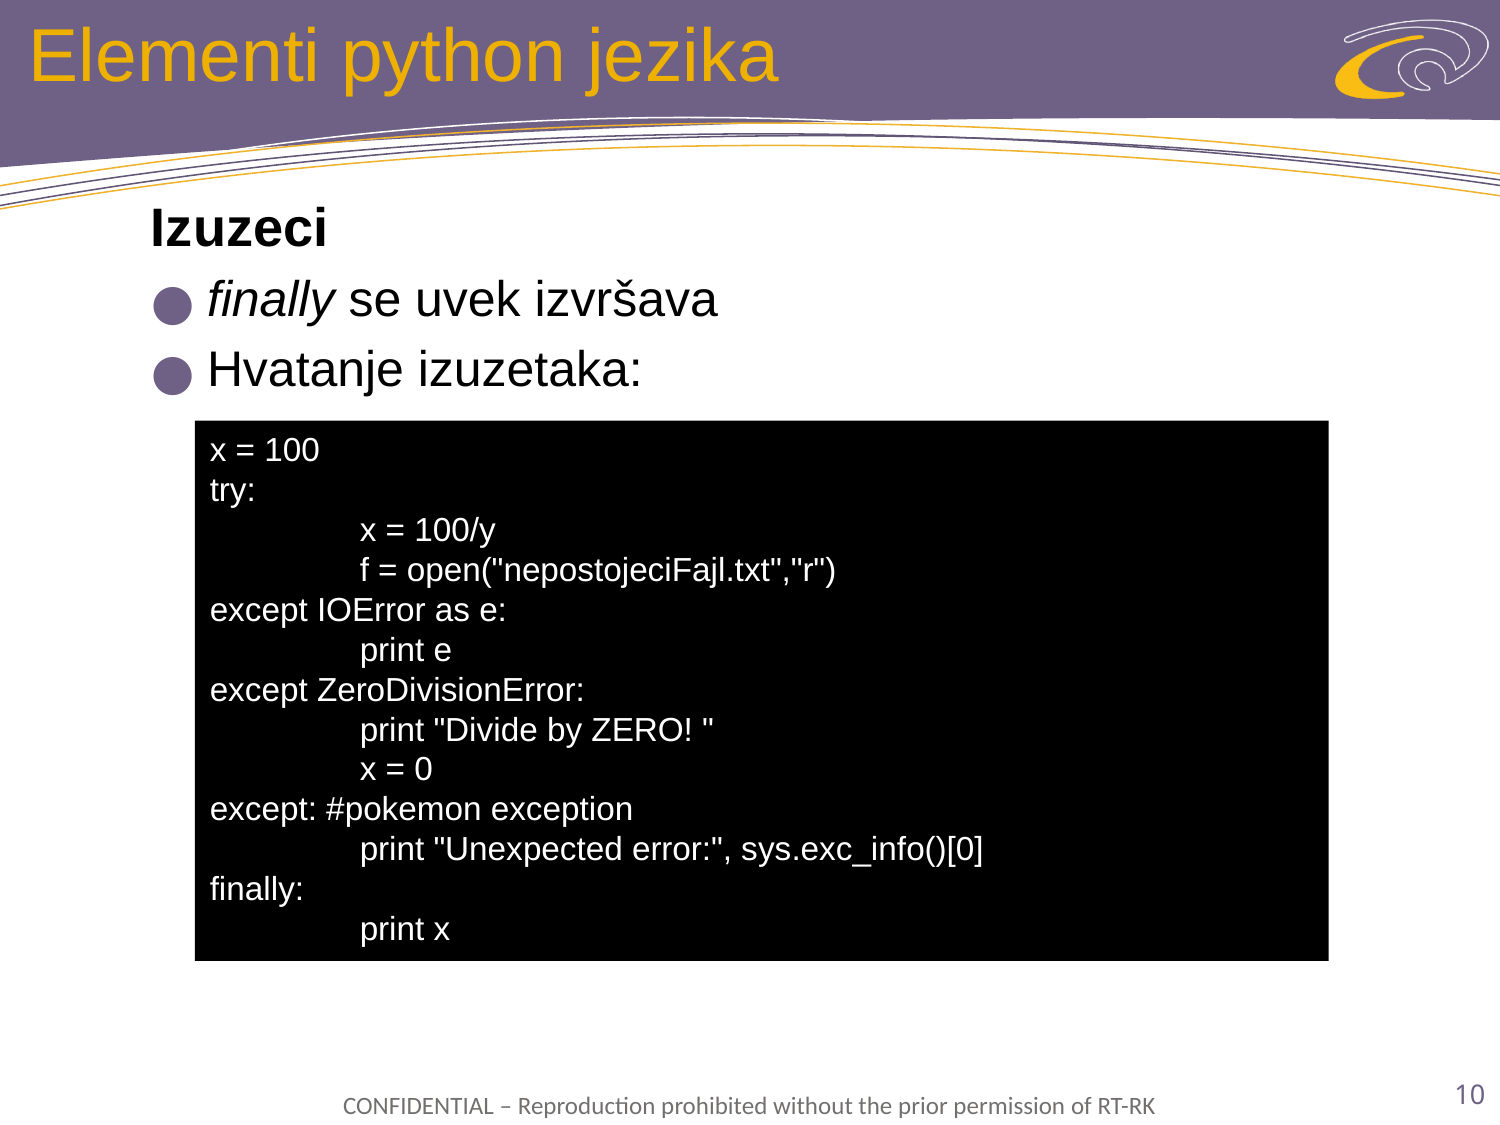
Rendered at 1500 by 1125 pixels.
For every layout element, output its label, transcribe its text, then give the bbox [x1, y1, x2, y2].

title Elementi python jezika [13, 0, 1313, 119]
picture [1322, 0, 1500, 102]
list Izuzeci finally se uvek izvršava Hvatanje izuzetaka: [135, 184, 1365, 1094]
text_box x = 100 try: x = 100/y f = open("nepostojeciFajl.txt","r") except IOError as e: print e except ZeroDivisionError: print "Divide by ZERO! " x = 0 except: #pokemon exception print "Unexpected error:", sys.exc_info()[0] finally: print x [194, 420, 1329, 961]
